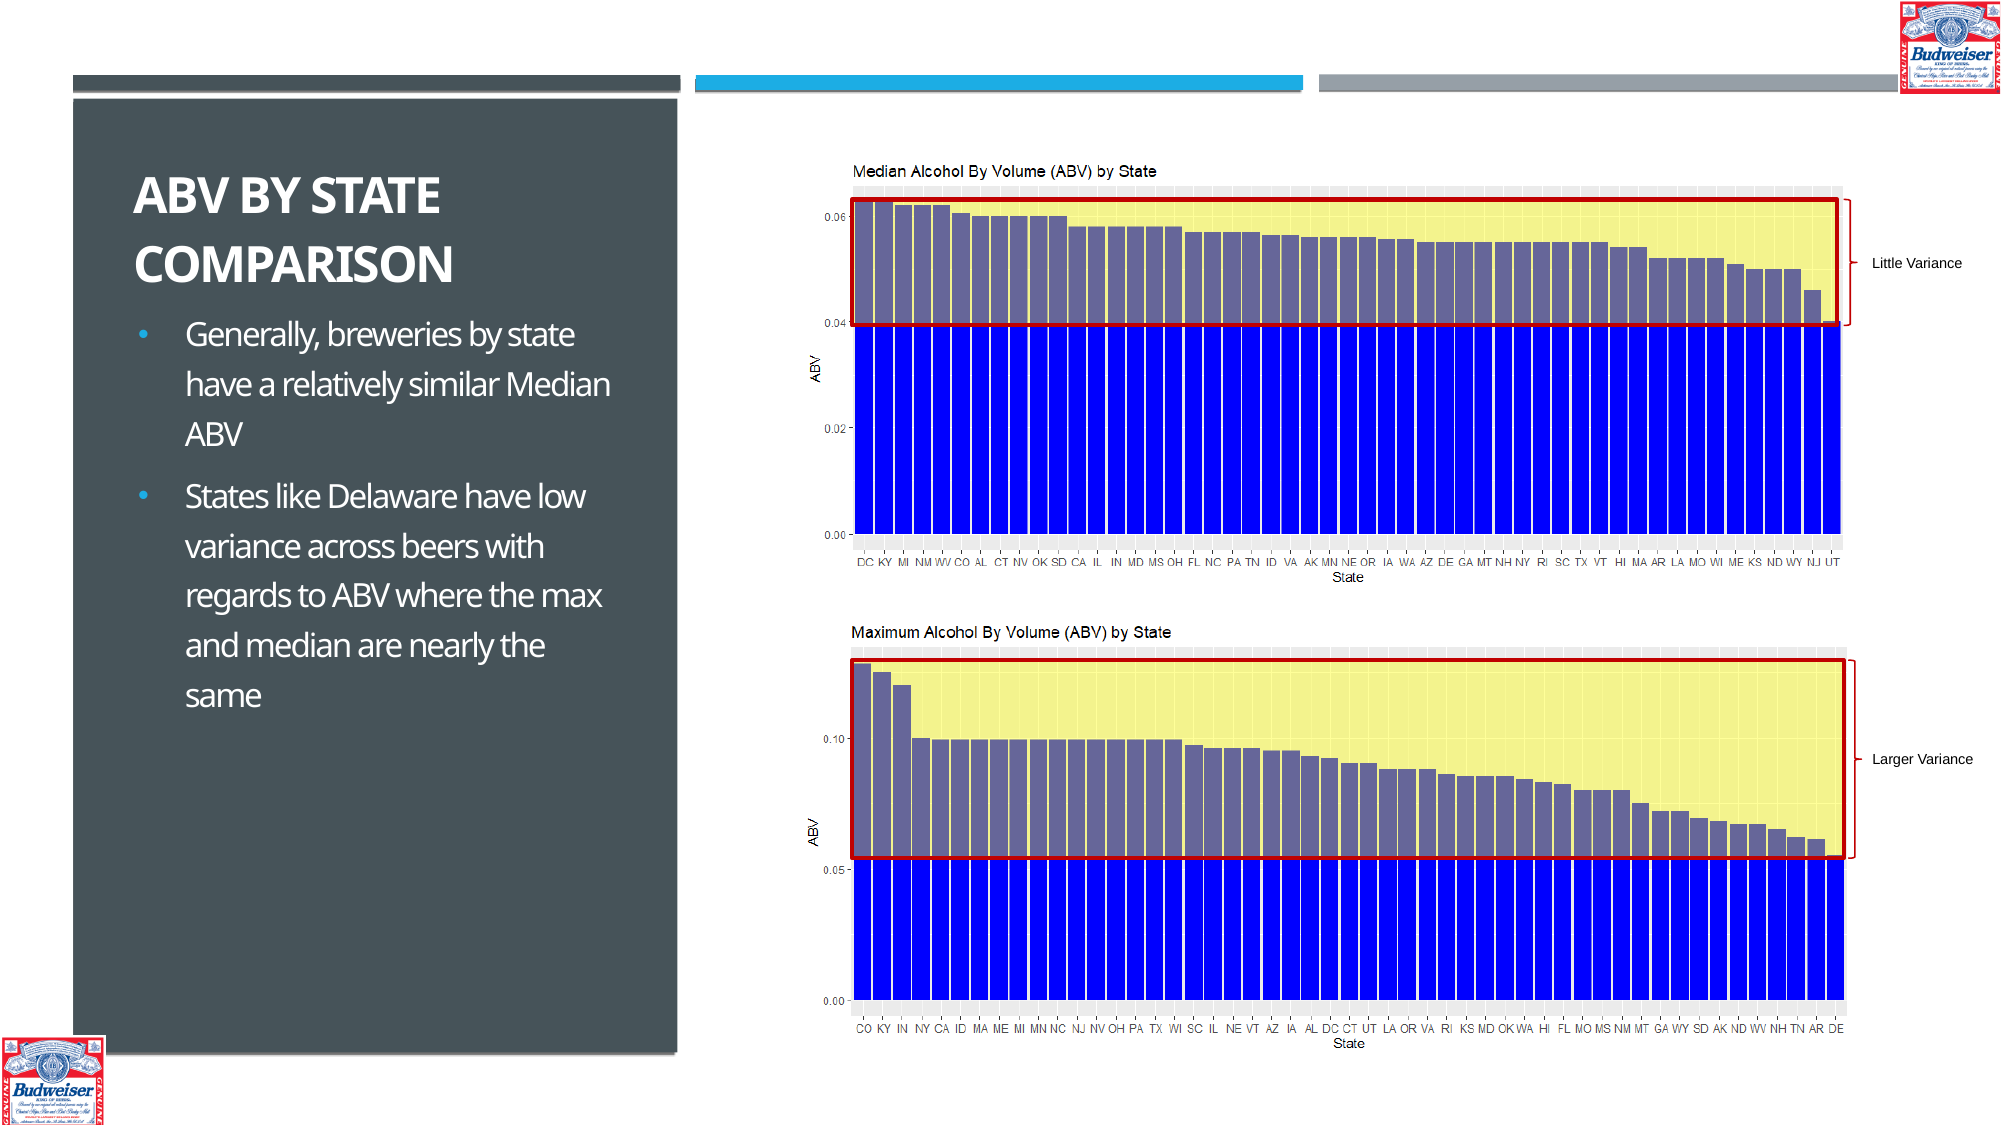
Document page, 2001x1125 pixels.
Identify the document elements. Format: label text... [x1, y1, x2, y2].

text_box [851, 659, 1984, 859]
text_box Generally, breweries by state have a relatively similar Median ABV States like Delaware have low variance across beers with regards to ABV where the max and median are nearly the same [130, 299, 628, 792]
picture [803, 160, 1851, 585]
picture [0, 1035, 106, 1125]
picture [1898, 0, 2001, 96]
text_box ABV by State comparison [125, 153, 624, 436]
picture [803, 620, 1851, 1056]
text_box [851, 199, 1972, 326]
